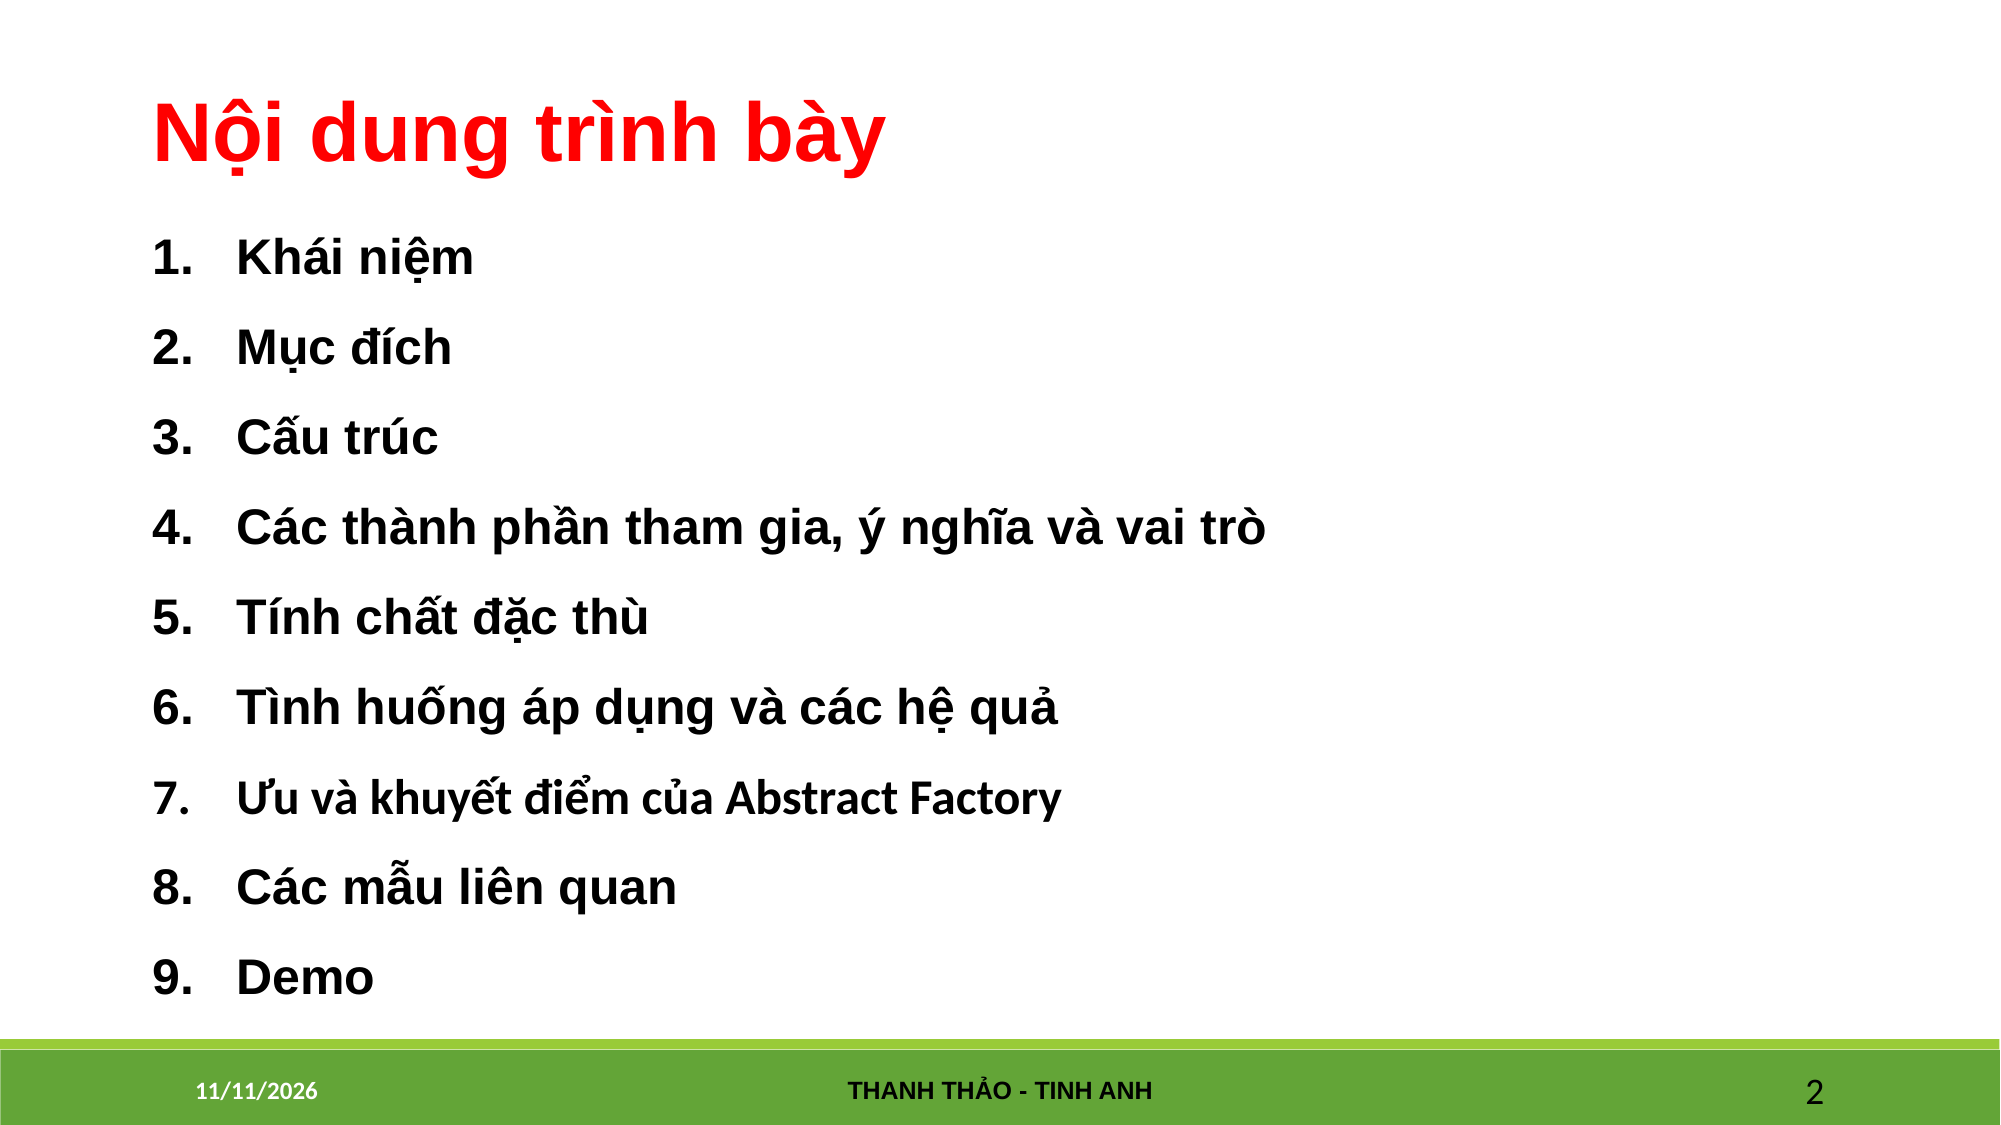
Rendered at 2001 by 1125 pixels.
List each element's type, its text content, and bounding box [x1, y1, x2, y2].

footer Thanh Thảo - Tinh Anh [604, 1059, 1396, 1120]
text_box Khái niệm Mục đích Cấu trúc Các thành phần tham gia, ý nghĩa và vai trò Tính chất đặc thù Tình huống áp dụng và các hệ quả Ưu và khuyết điểm của Abstract Factory Các mẫu liên quan Demo [137, 186, 1861, 1012]
text_box Nội dung trình bày [137, 70, 1861, 186]
slide_number 2 [1624, 1059, 1840, 1120]
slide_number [180, 1059, 586, 1120]
